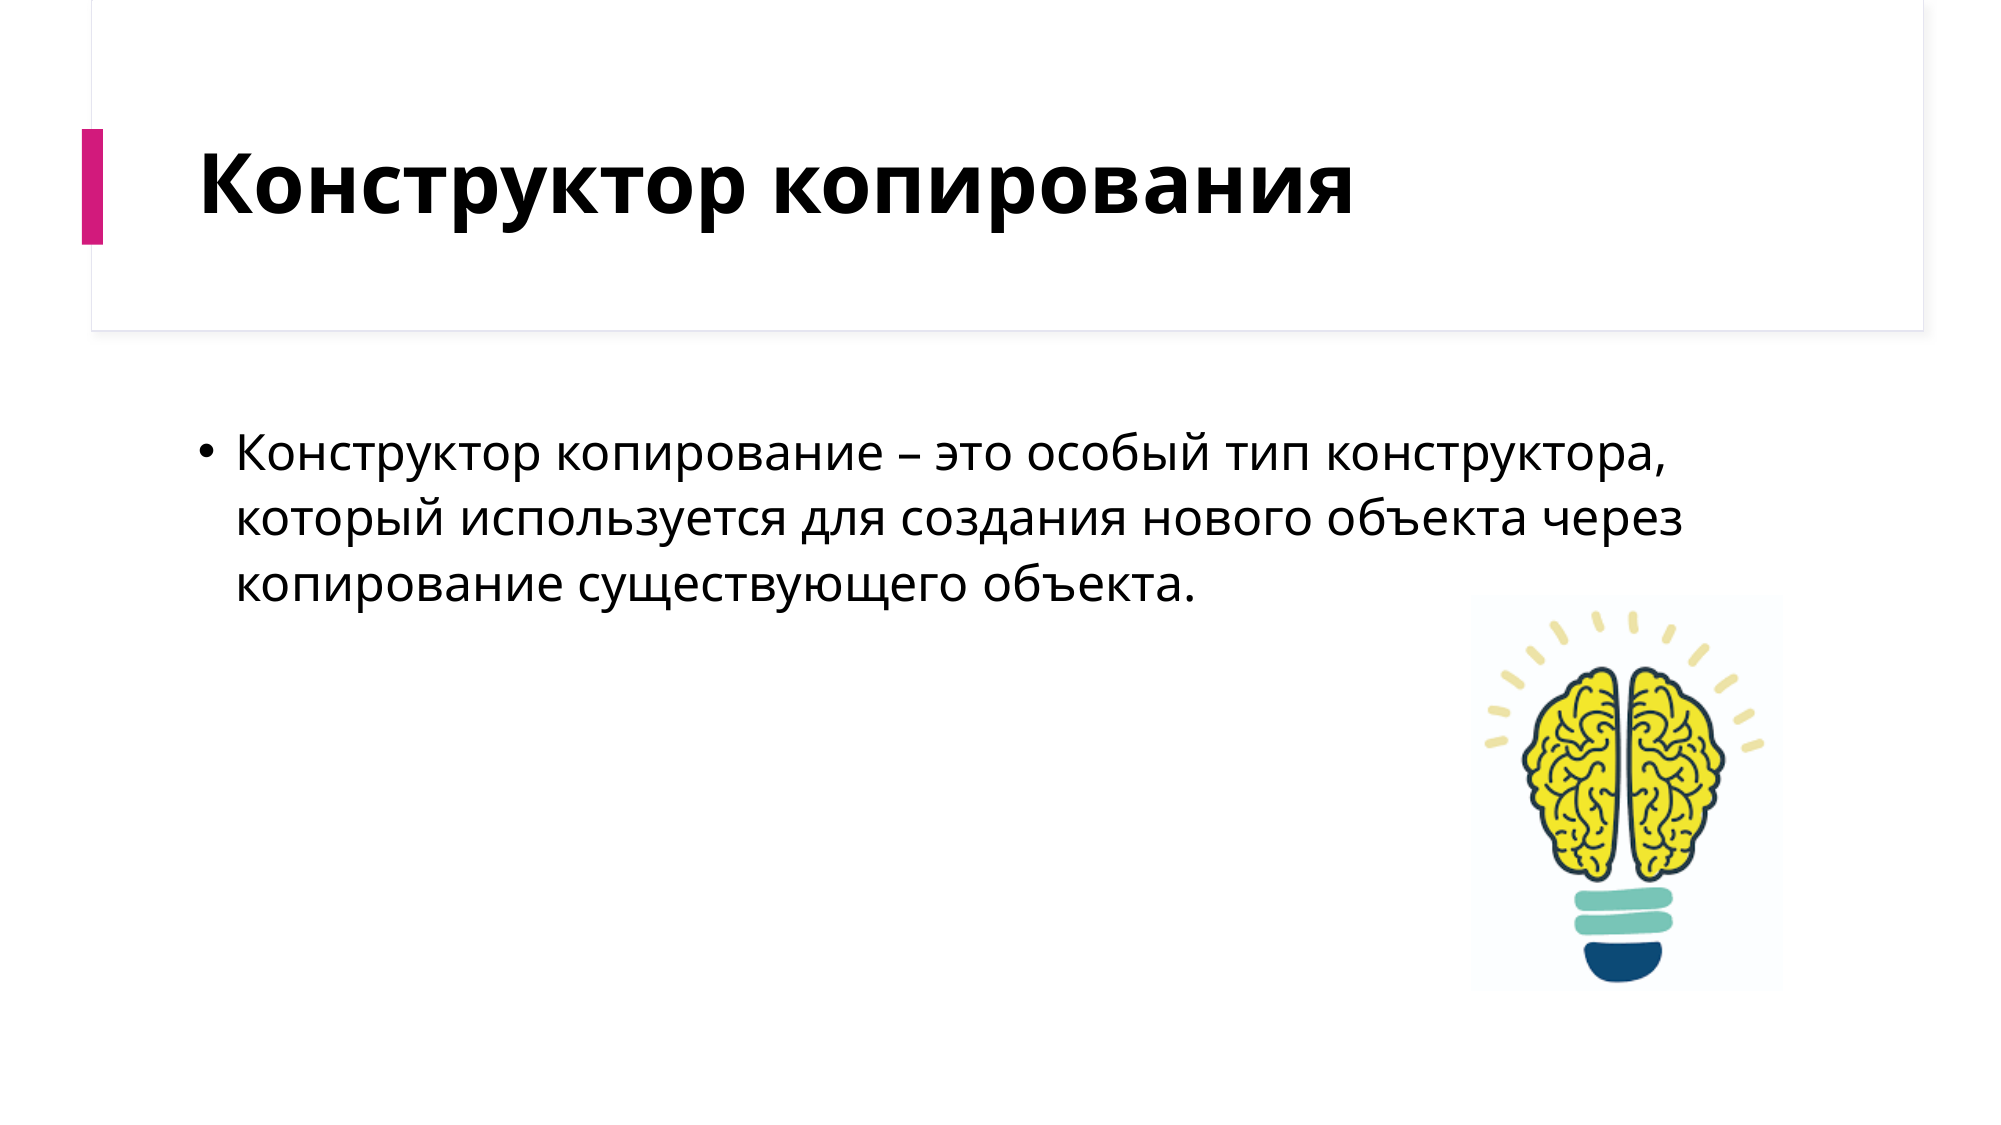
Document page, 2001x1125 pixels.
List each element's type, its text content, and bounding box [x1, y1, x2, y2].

title Конструктор копирования [183, 90, 1851, 284]
picture [1471, 595, 1783, 991]
list Конструктор копирование – это особый тип конструктора, который используется для создания нового объекта через копирование существующего объекта. [183, 406, 1851, 1013]
